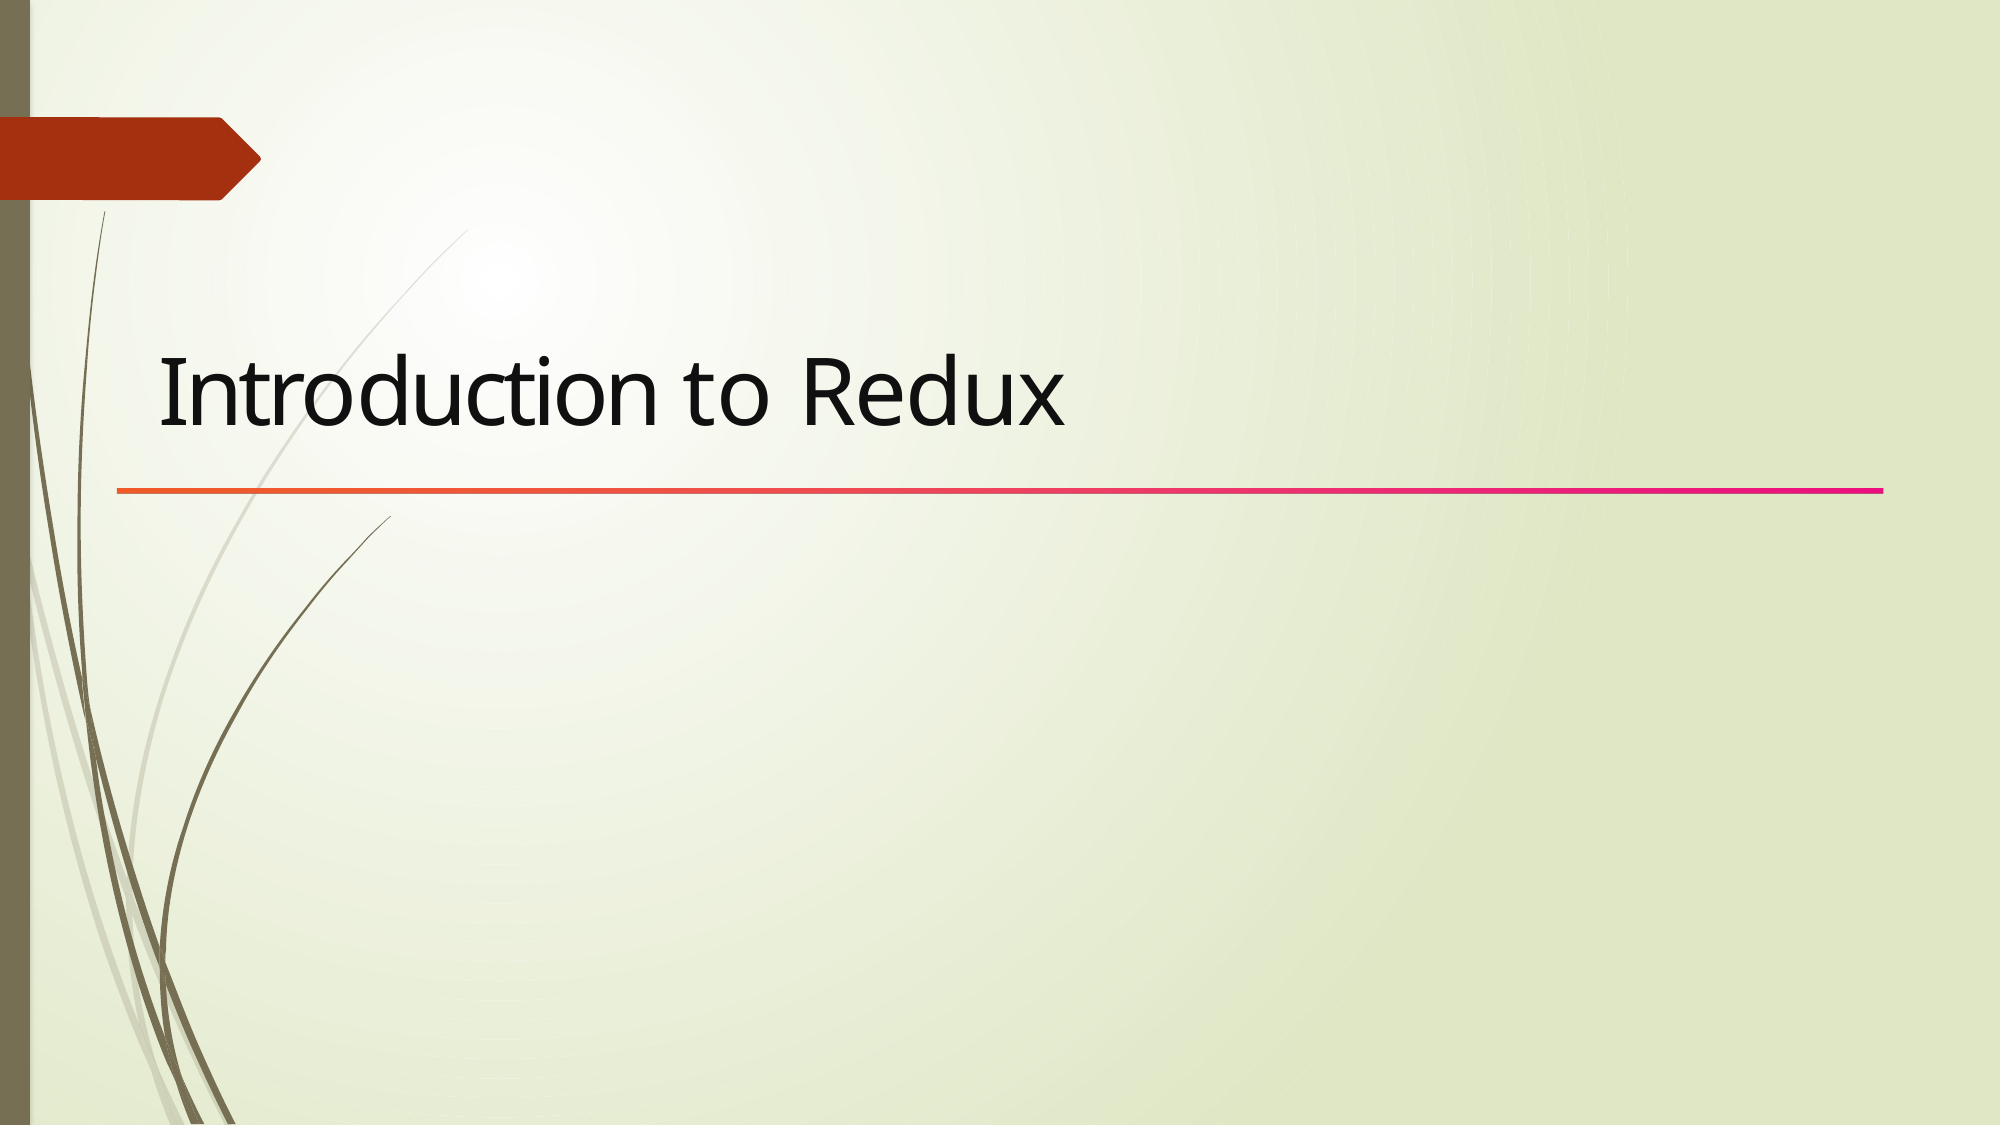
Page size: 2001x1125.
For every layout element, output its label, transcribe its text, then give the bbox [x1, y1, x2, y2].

text_box [116, 488, 156, 495]
text_box [1513, 488, 1884, 495]
title Introduction to Redux [156, 331, 1513, 520]
